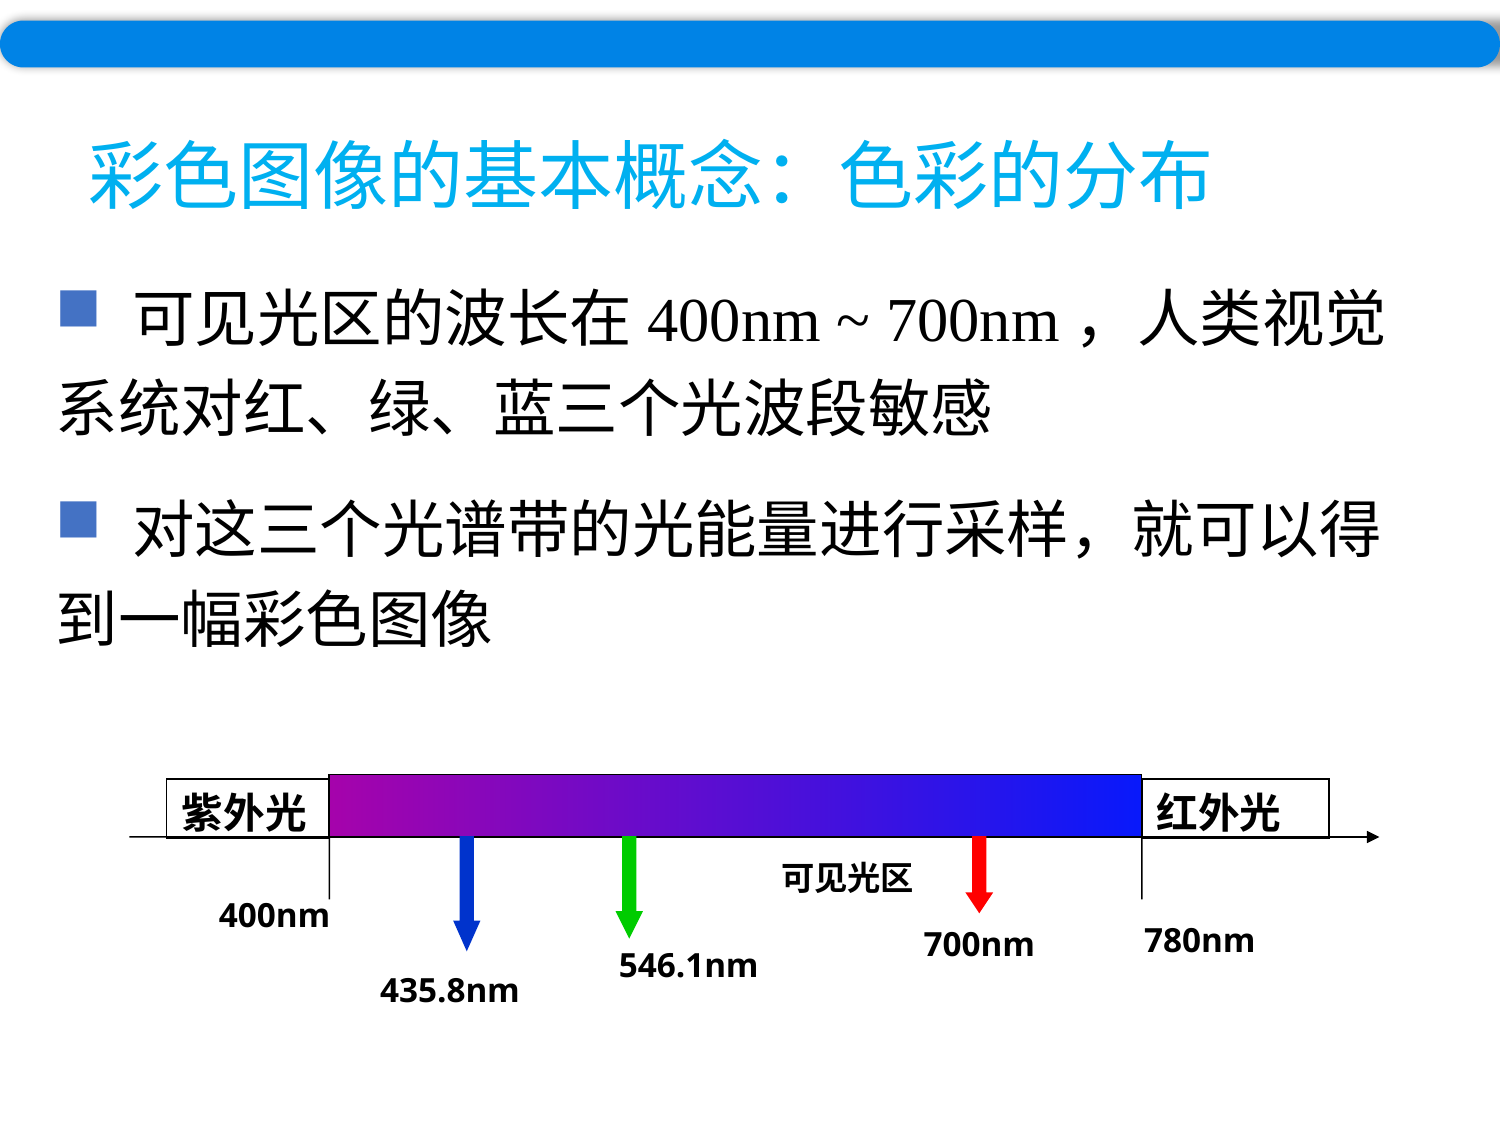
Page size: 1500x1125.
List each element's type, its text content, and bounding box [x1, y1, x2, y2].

text_box [0, 19, 1500, 69]
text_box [129, 774, 1380, 1018]
text_box 彩色图像的基本概念：色彩的分布 [73, 77, 1279, 256]
text_box 可见光区的波长在400nm ~ 700nm，人类视觉系统对红、绿、蓝三个光波段敏感 对这三个光谱带的光能量进行采样，就可以得到一幅彩色图像 [41, 256, 1421, 920]
